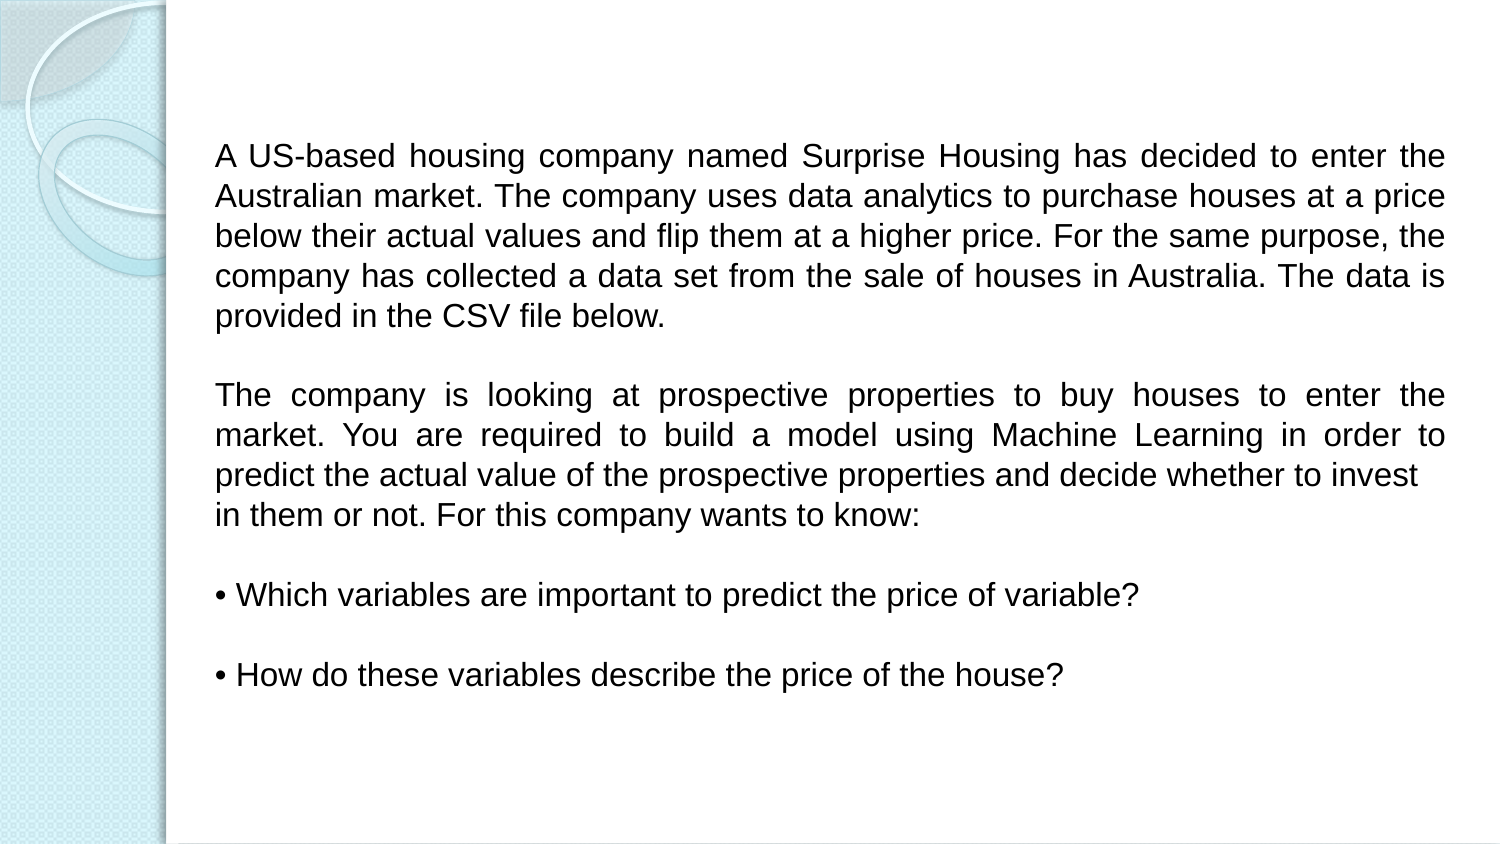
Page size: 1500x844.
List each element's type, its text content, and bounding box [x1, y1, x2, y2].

text_box A US-based housing company named Surprise Housing has decided to enter the Australian market. The company uses data analytics to purchase houses at a price below their actual values and flip them at a higher price. For the same purpose, the company has collected a data set from the sale of houses in Australia. The data is provided in the CSV file below. The company is looking at prospective properties to buy houses to enter the market. You are required to build a model using Machine Learning in order to predict the actual value of the prospective properties and decide whether to invest in them or not. For this company wants to know: • Which variables are important to predict the price of variable? • How do these variables describe the price of the house? [199, 46, 1463, 741]
